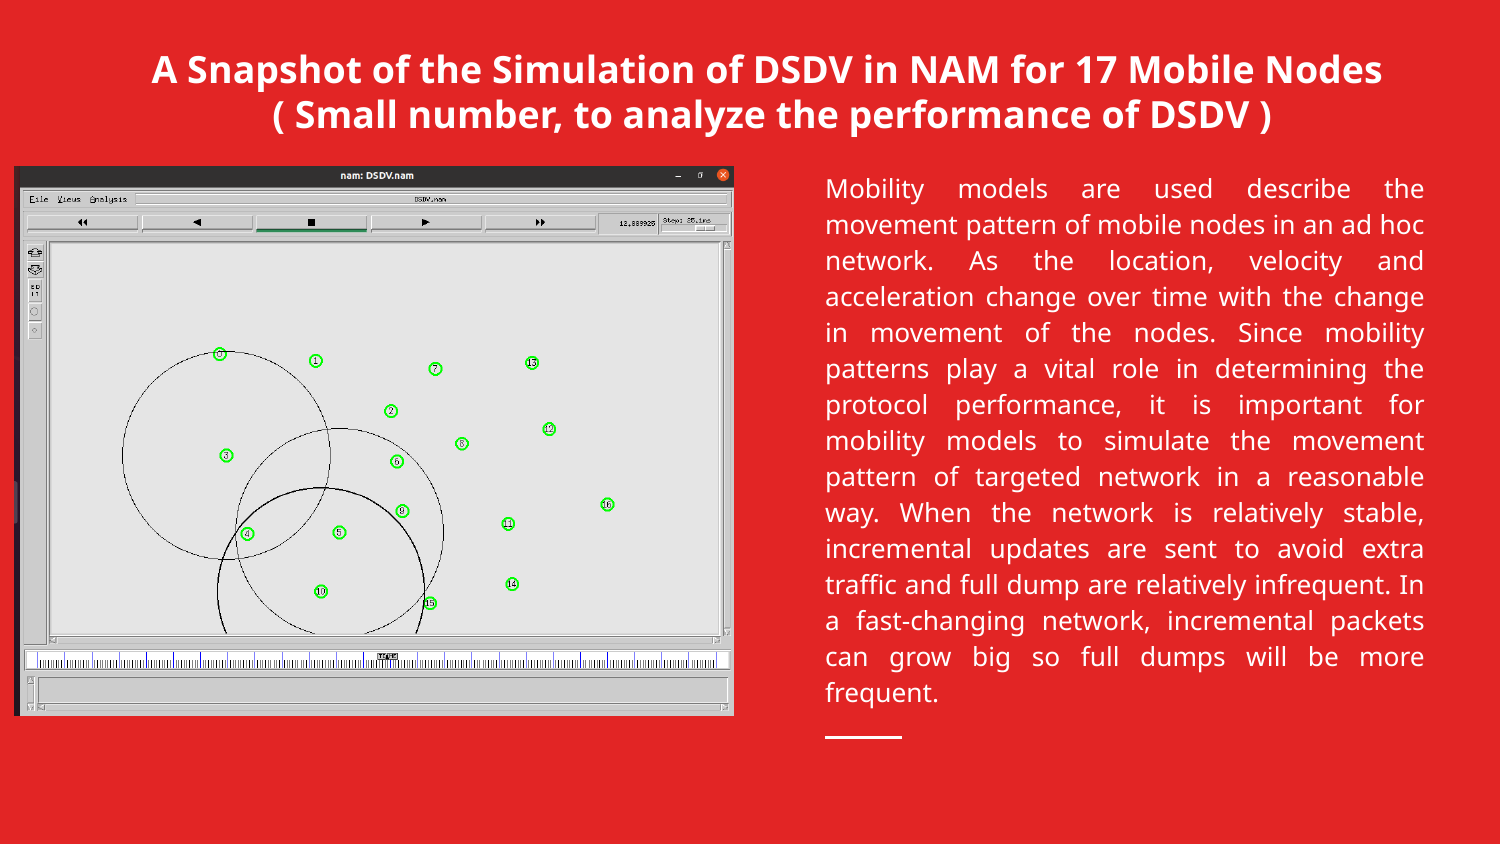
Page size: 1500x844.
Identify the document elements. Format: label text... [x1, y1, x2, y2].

picture [14, 166, 735, 716]
text_box A Snapshot of the Simulation of DSDV in NAM for 17 Mobile Nodes ( Small number, to analyze the performance of DSDV ) [128, 31, 1417, 152]
list Mobility models are used describe the movement pattern of mobile nodes in an ad hoc network. As the location, velocity and acceleration change over time with the change in movement of the nodes. Since mobility patterns play a vital role in determining the protocol performance, it is important for mobility models to simulate the movement pattern of targeted network in a reasonable way. When the network is relatively stable, incremental updates are sent to avoid extra traffic and full dump are relatively infrequent. In a fast-changing network, incremental packets can grow big so full dumps will be more frequent. [810, 152, 1440, 725]
